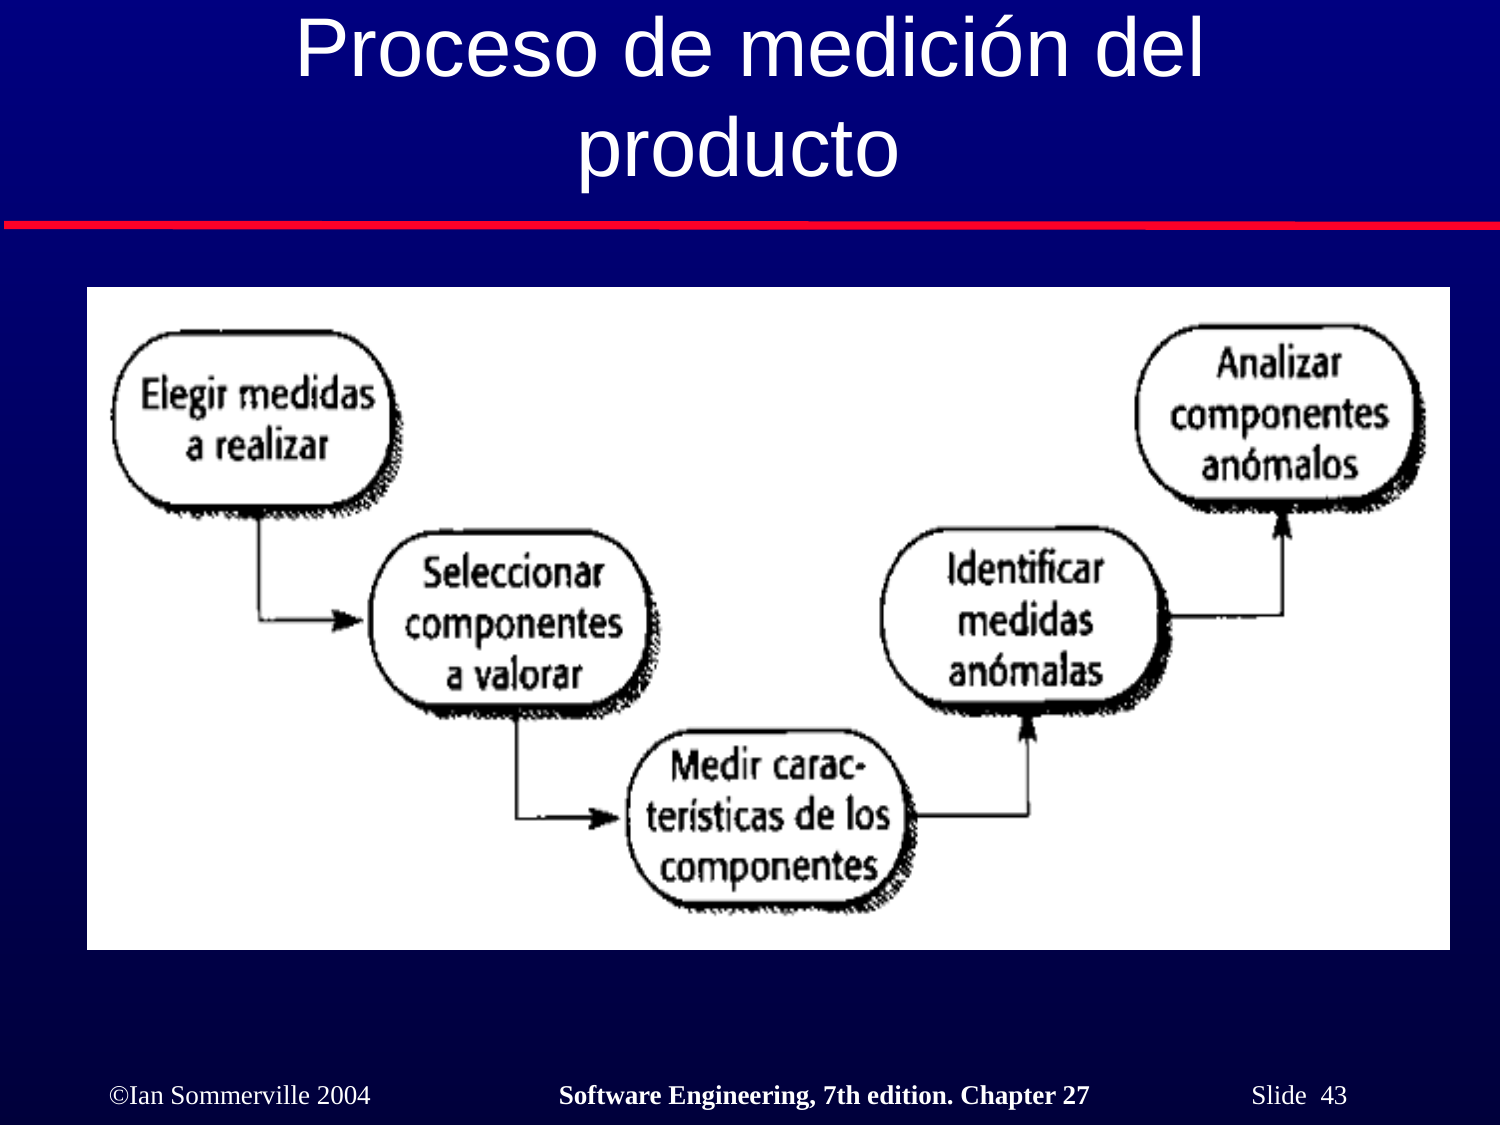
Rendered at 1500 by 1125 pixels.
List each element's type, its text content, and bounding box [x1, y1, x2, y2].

title Proceso de medición del producto [109, 49, 1391, 202]
picture [87, 287, 1451, 951]
